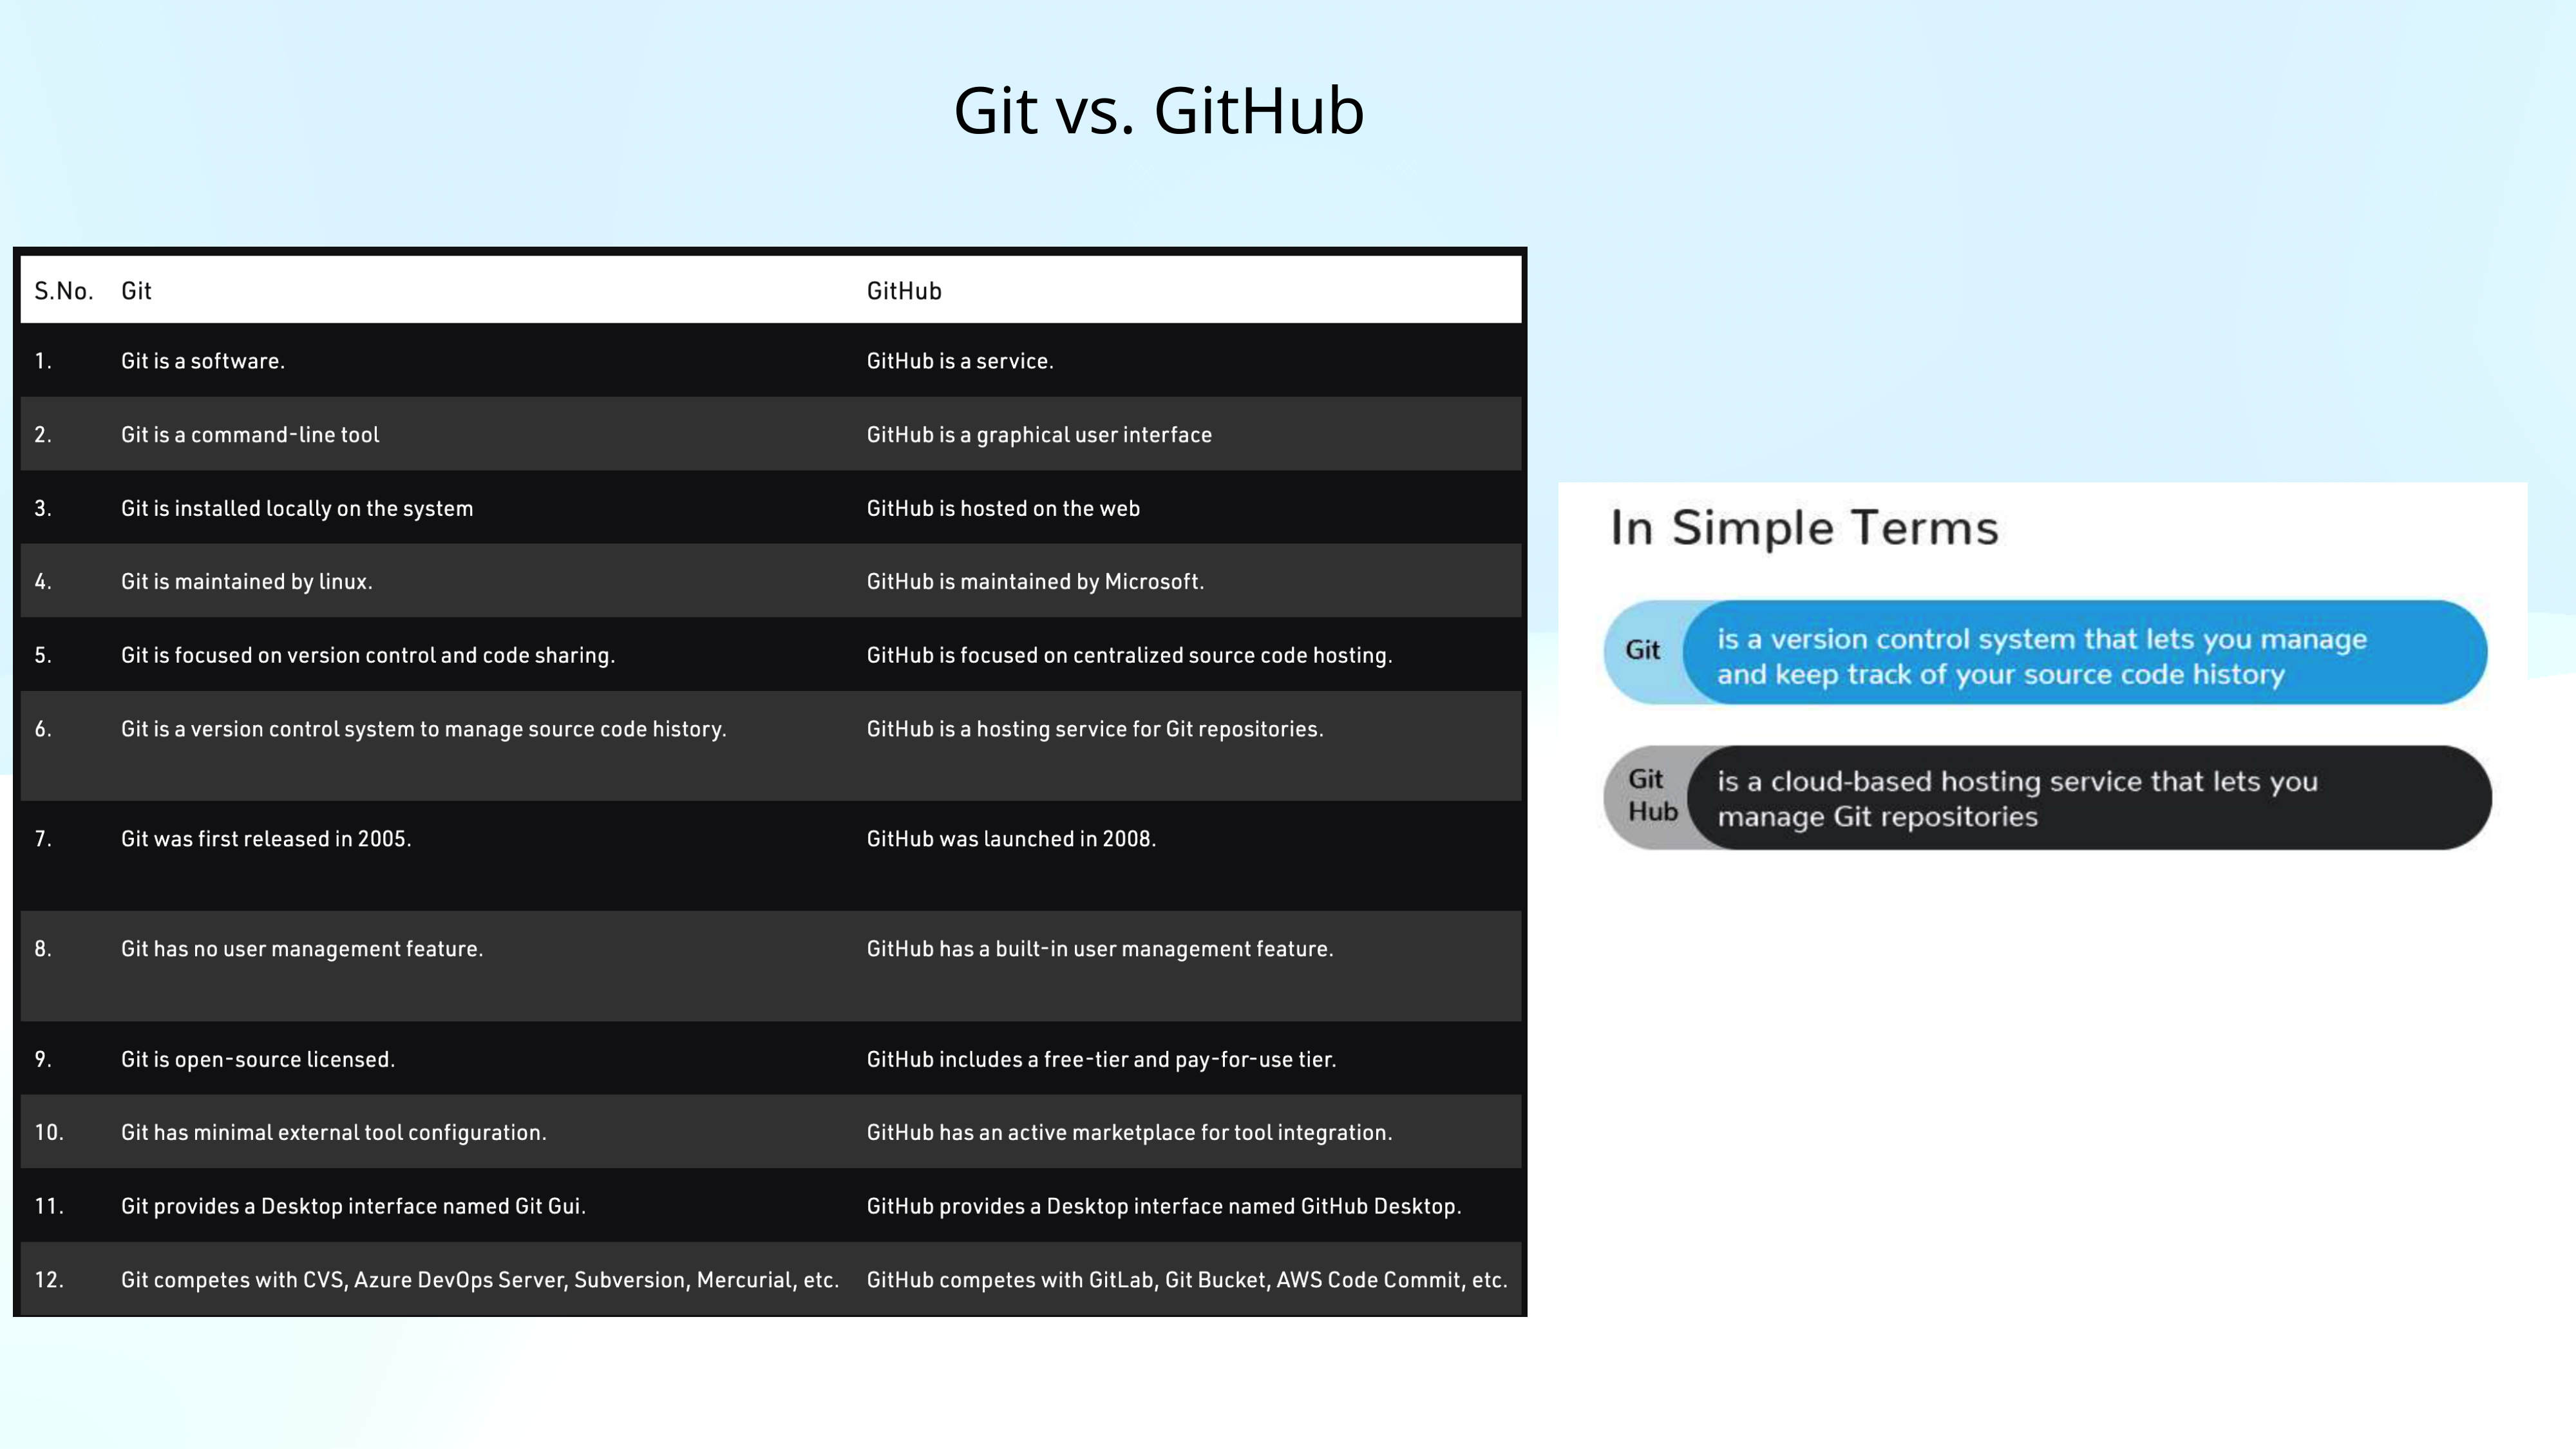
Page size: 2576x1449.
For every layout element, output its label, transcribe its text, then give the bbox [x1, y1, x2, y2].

text_box Git vs. GitHub [722, 72, 1615, 153]
picture [0, 0, 2576, 1449]
